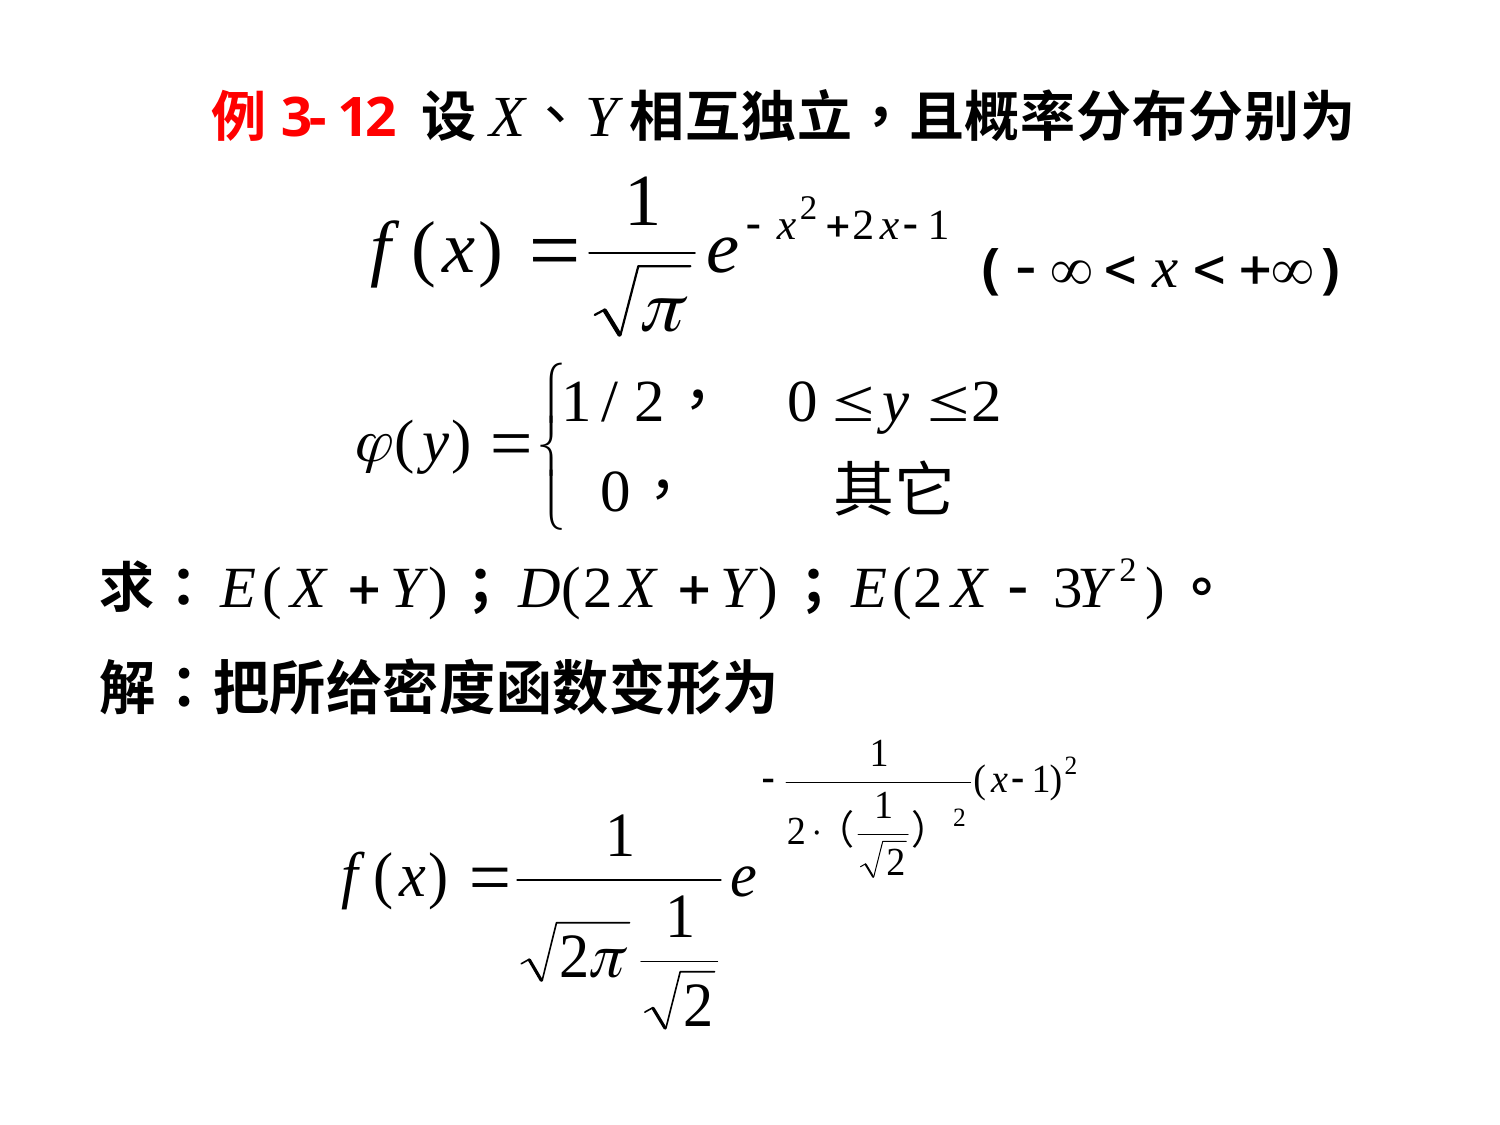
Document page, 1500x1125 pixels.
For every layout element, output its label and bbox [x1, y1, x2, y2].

text_box [99, 649, 1451, 1040]
text_box [99, 74, 1376, 637]
